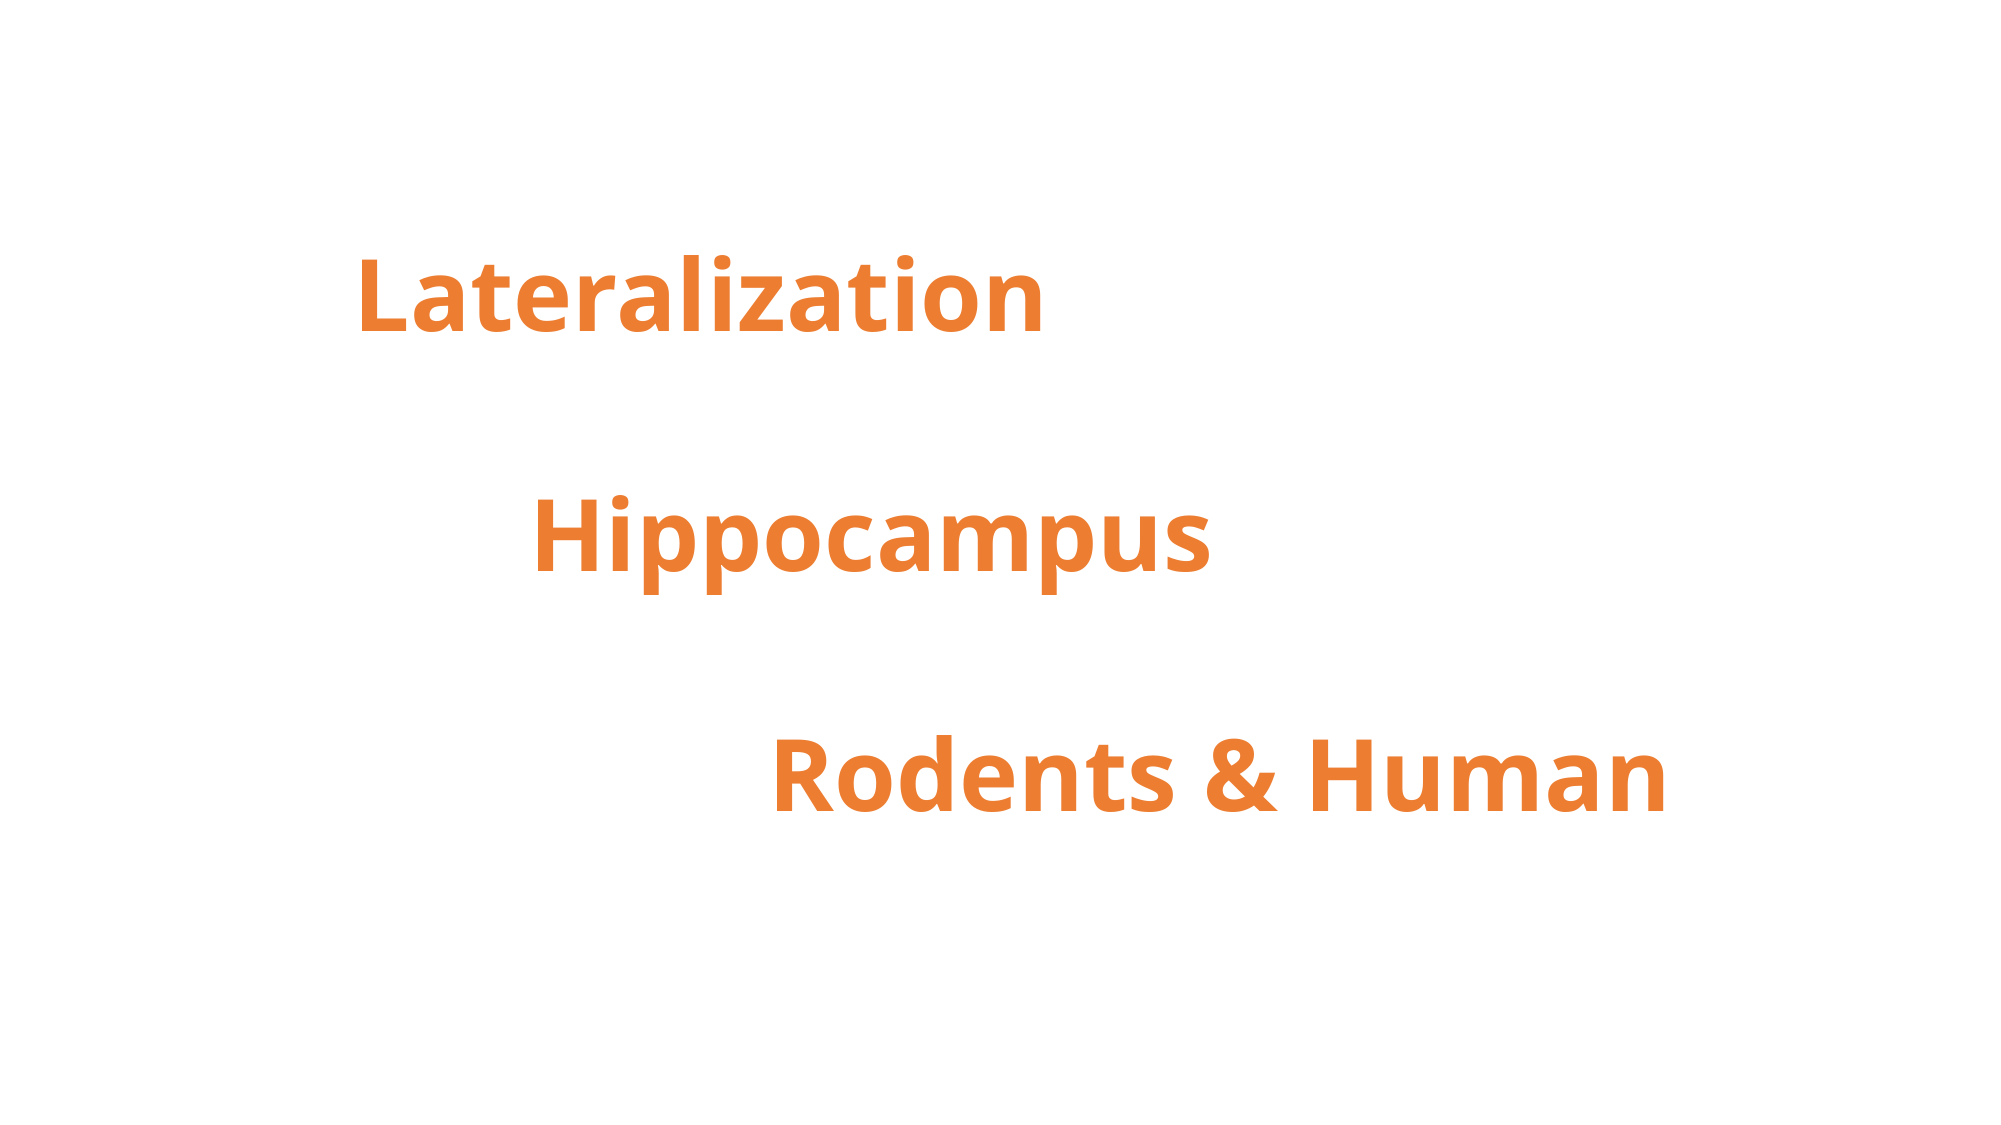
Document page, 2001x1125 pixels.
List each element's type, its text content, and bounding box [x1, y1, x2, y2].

text_box Lateralization Hippocampus Rodents & Human [338, 223, 1687, 839]
